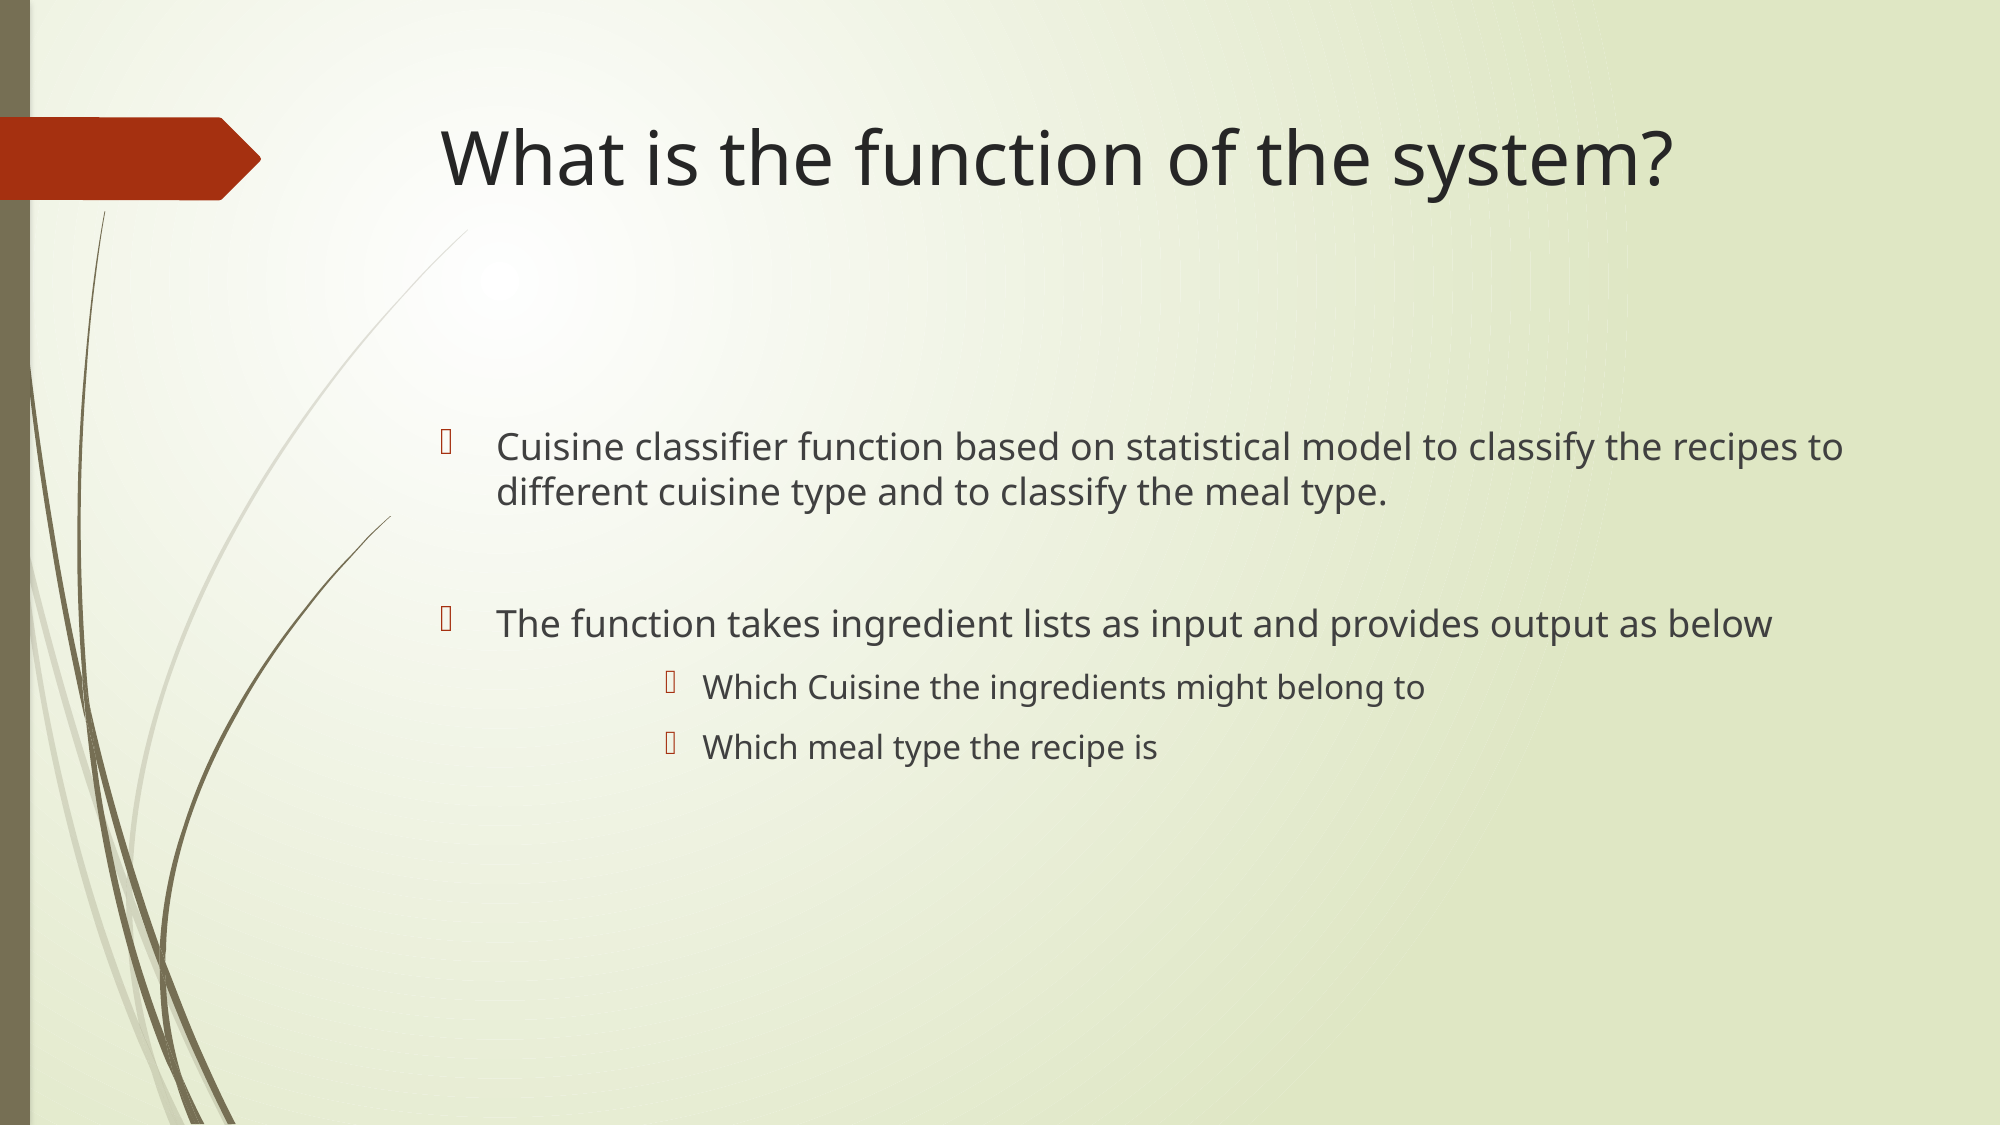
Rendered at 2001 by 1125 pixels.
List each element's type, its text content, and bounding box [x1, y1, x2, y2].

list Cuisine classifier function based on statistical model to classify the recipes to different cuisine type and to classify the meal type. The function takes ingredient lists as input and provides output as below Which Cuisine the ingredients might belong to Which meal type the recipe is [424, 350, 1888, 970]
title What is the function of the system? [425, 102, 1888, 313]
